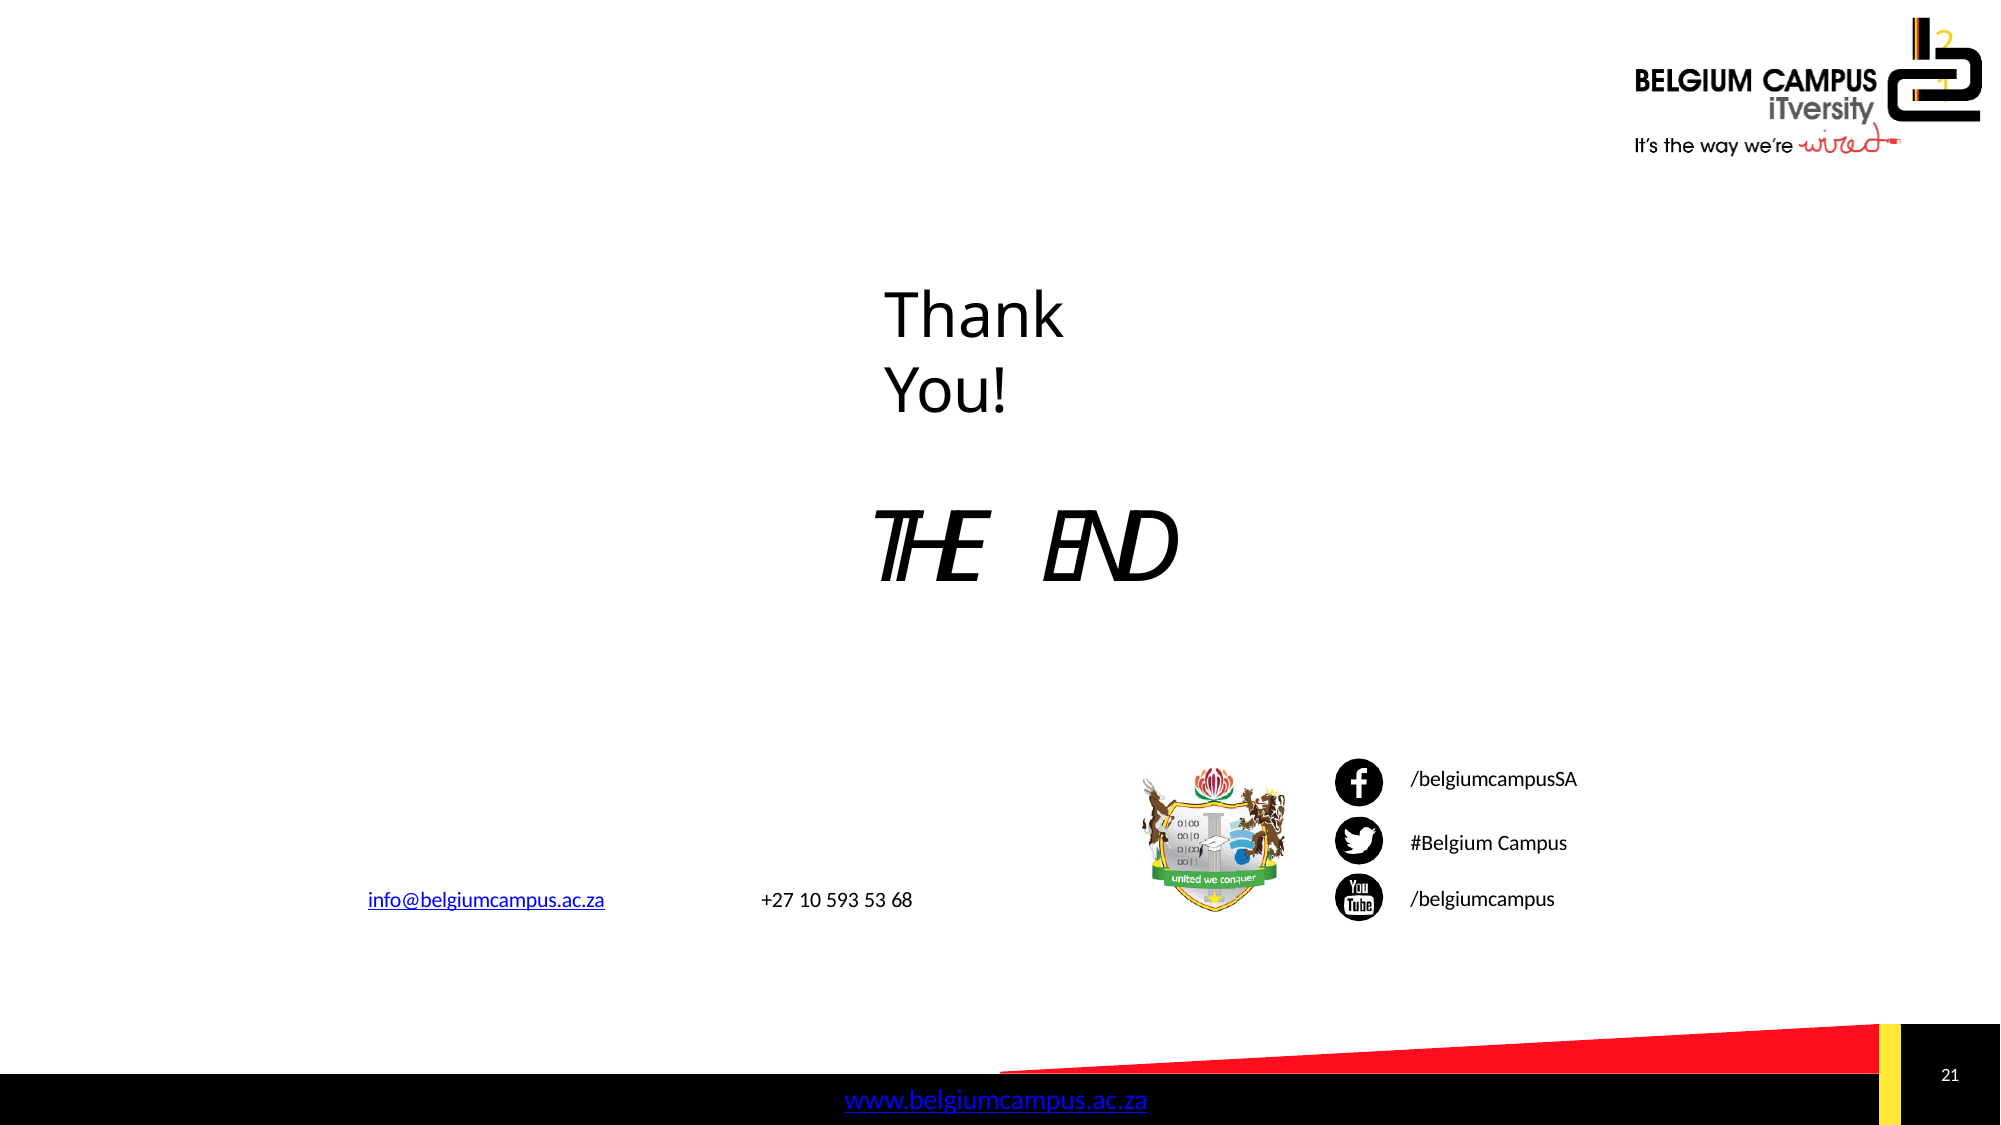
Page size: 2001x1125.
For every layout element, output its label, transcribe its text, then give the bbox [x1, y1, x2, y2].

text_box /belgiumcampus [1408, 882, 1562, 911]
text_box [1334, 816, 1384, 865]
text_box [1140, 768, 1285, 912]
picture [1631, 0, 1986, 198]
title Thank You! [882, 272, 1164, 463]
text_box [1334, 758, 1384, 807]
text_box info@belgiumcampus.ac.za [366, 883, 616, 912]
text_box +27 10 593 53 68 [759, 883, 917, 912]
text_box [0, 1073, 994, 1125]
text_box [999, 1023, 2000, 1125]
text_box THE END [846, 480, 1200, 602]
text_box /belgiumcampusSA #Belgium Campus [1408, 762, 1585, 855]
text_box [1334, 873, 1384, 922]
